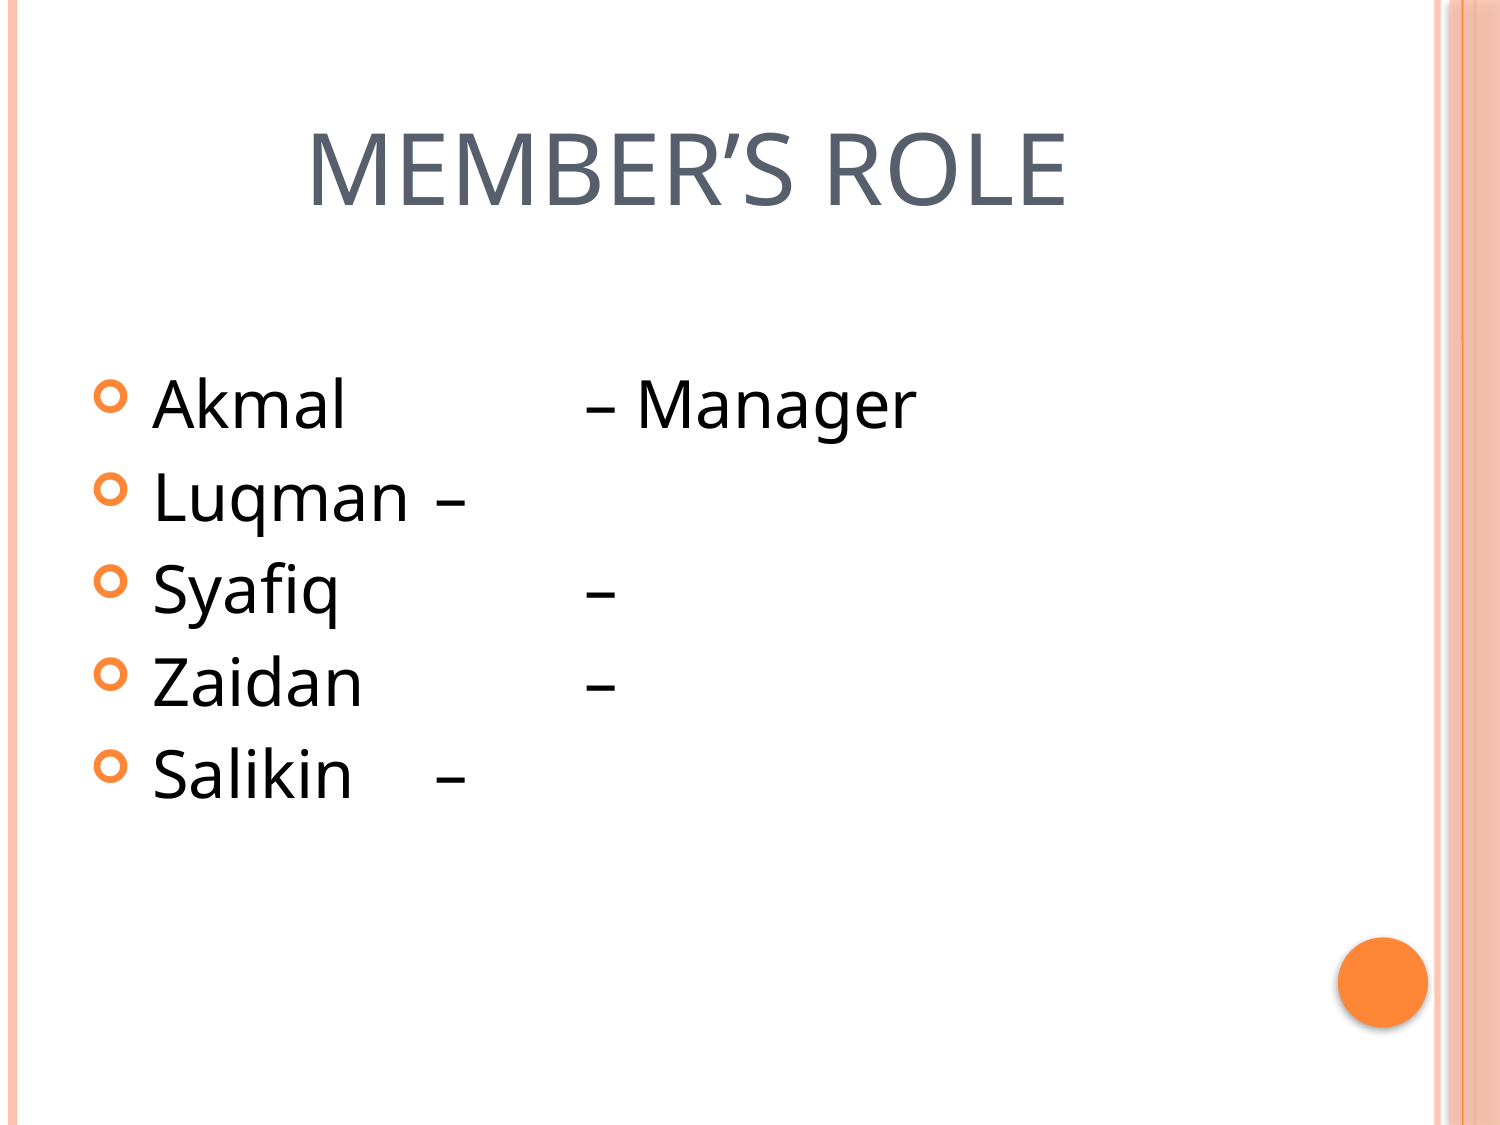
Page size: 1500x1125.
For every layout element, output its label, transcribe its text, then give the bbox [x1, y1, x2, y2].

title Member’s Role [75, 45, 1300, 233]
list Akmal – Manager Luqman – Syafiq – Zaidan – Salikin – [75, 262, 1300, 1062]
